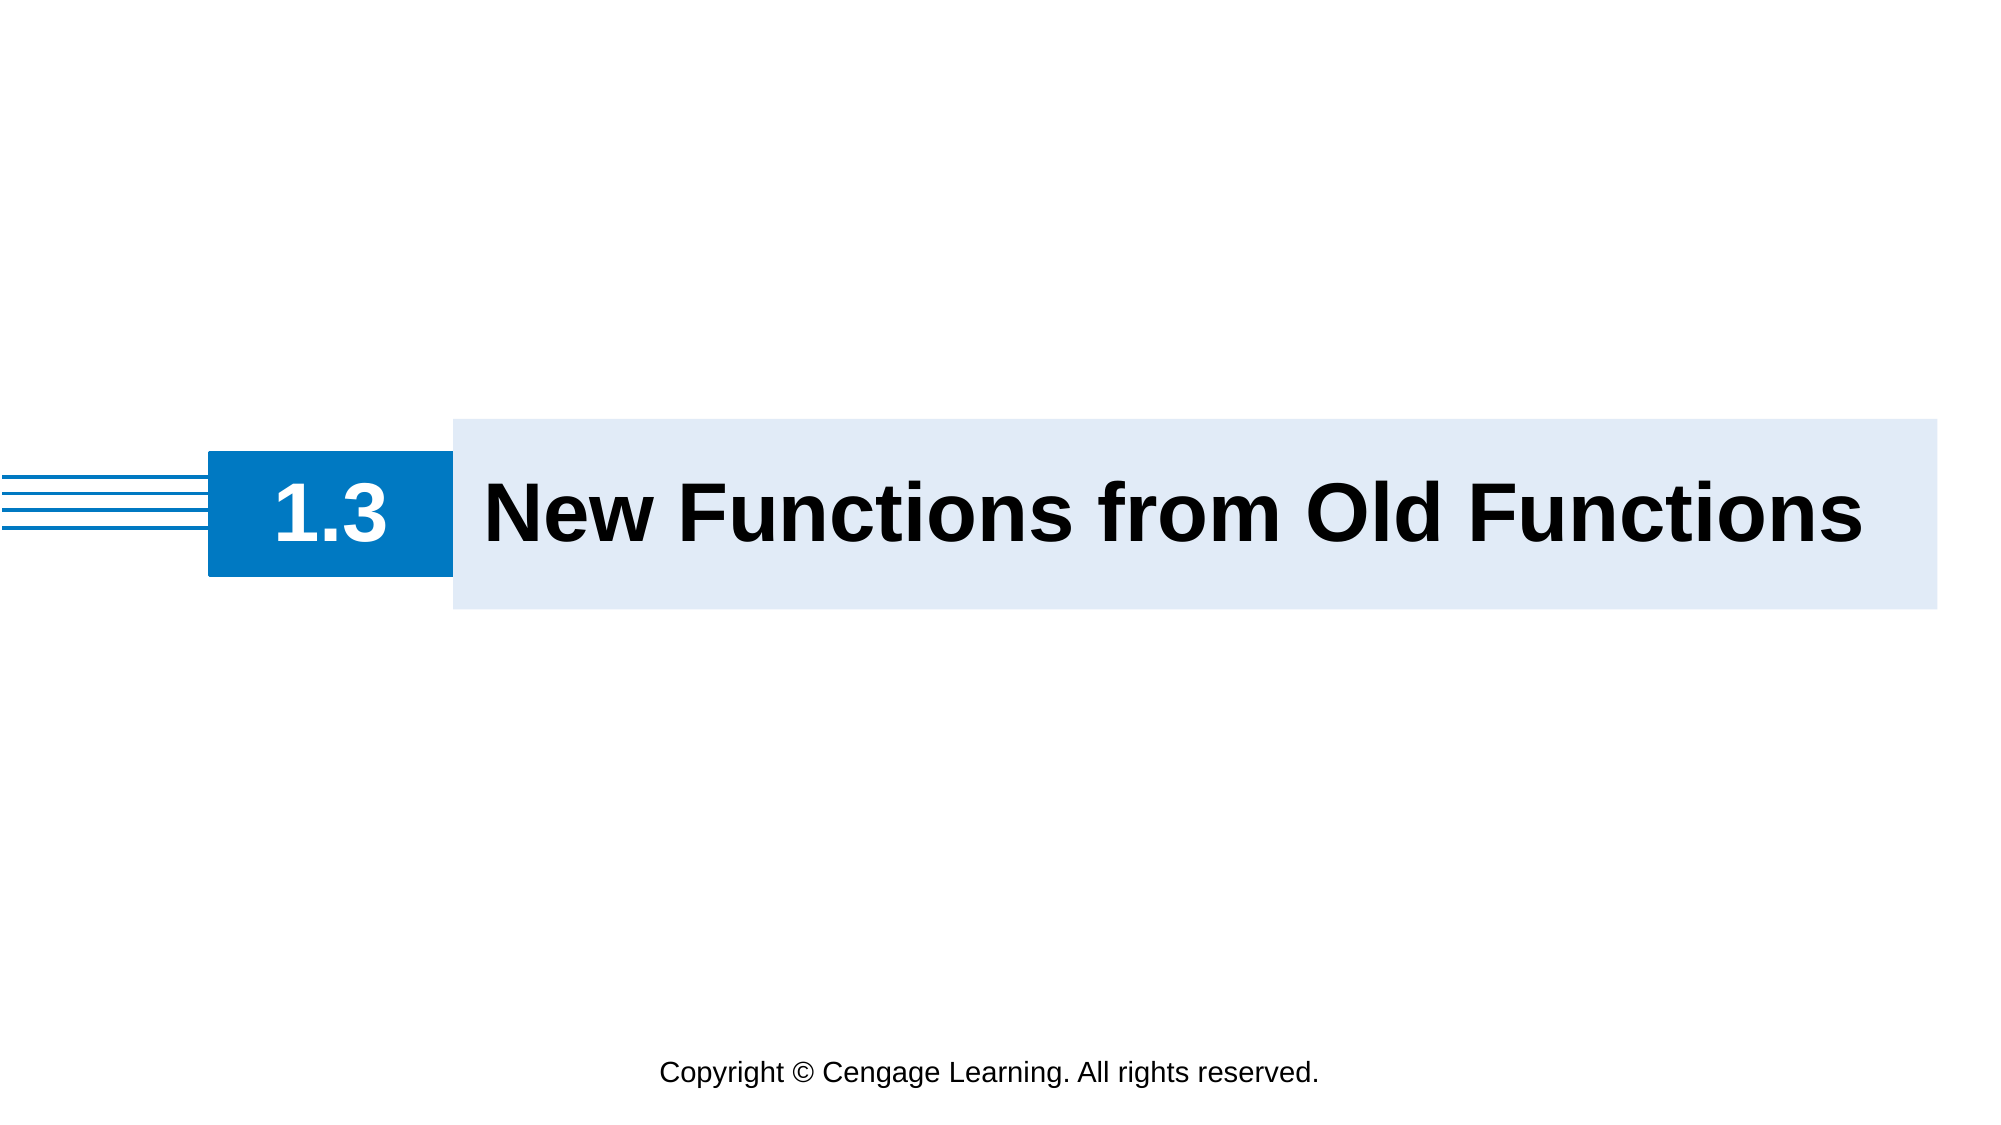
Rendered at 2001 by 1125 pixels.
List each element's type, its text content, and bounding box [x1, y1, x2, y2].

title 1.3 [208, 451, 453, 577]
list Copyright © Cengage Learning. All rights reserved. [659, 1057, 1341, 1098]
list New Functions from Old Functions [453, 418, 1938, 610]
